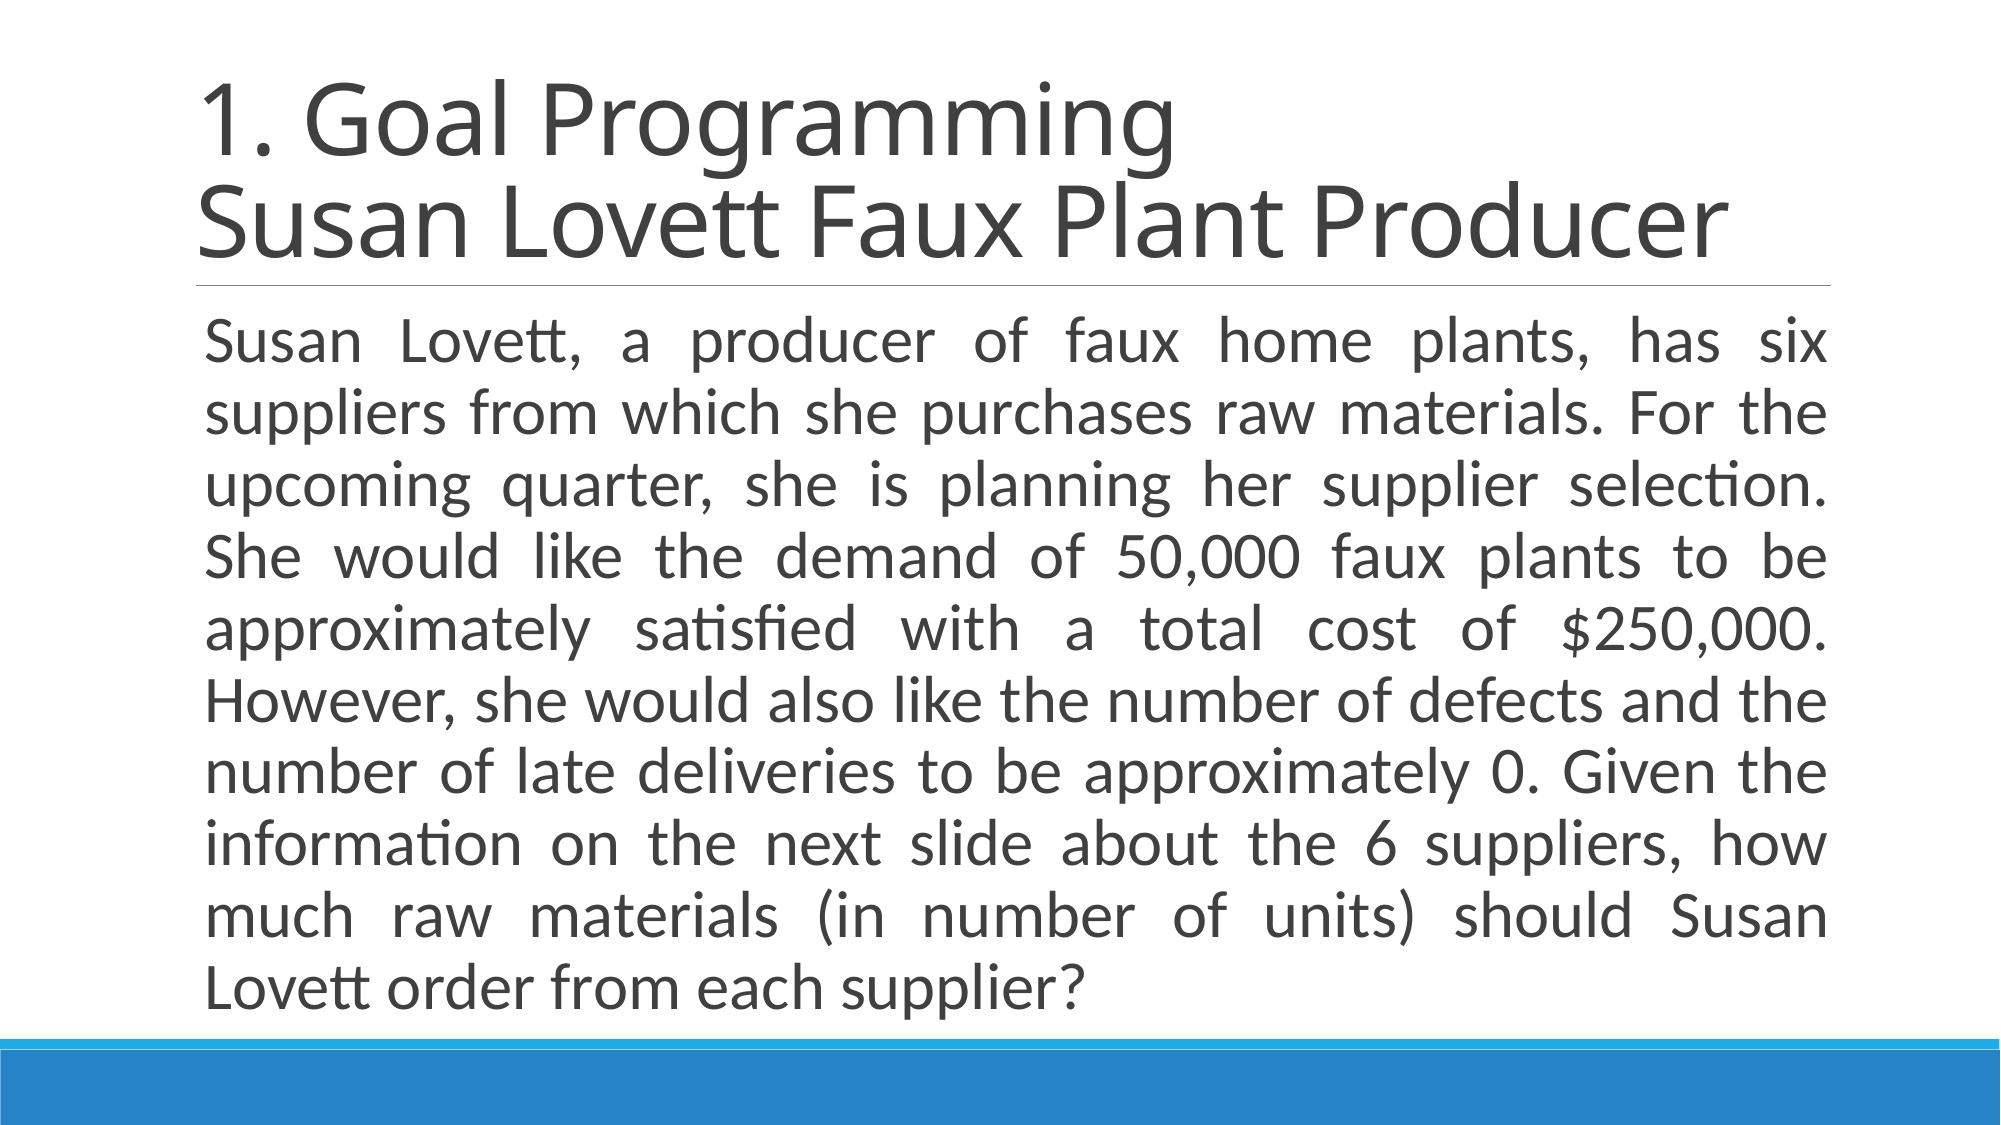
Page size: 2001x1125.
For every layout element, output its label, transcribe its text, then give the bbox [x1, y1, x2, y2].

list Susan Lovett, a producer of faux home plants, has six suppliers from which she purchases raw materials. For the upcoming quarter, she is planning her supplier selection. She would like the demand of 50,000 faux plants to be approximately satisfied with a total cost of $250,000. However, she would also like the number of defects and the number of late deliveries to be approximately 0. Given the information on the next slide about the 6 suppliers, how much raw materials (in number of units) should Susan Lovett order from each supplier? [204, 297, 1830, 1125]
title 1. Goal Programming Susan Lovett Faux Plant Producer [180, 47, 1830, 285]
